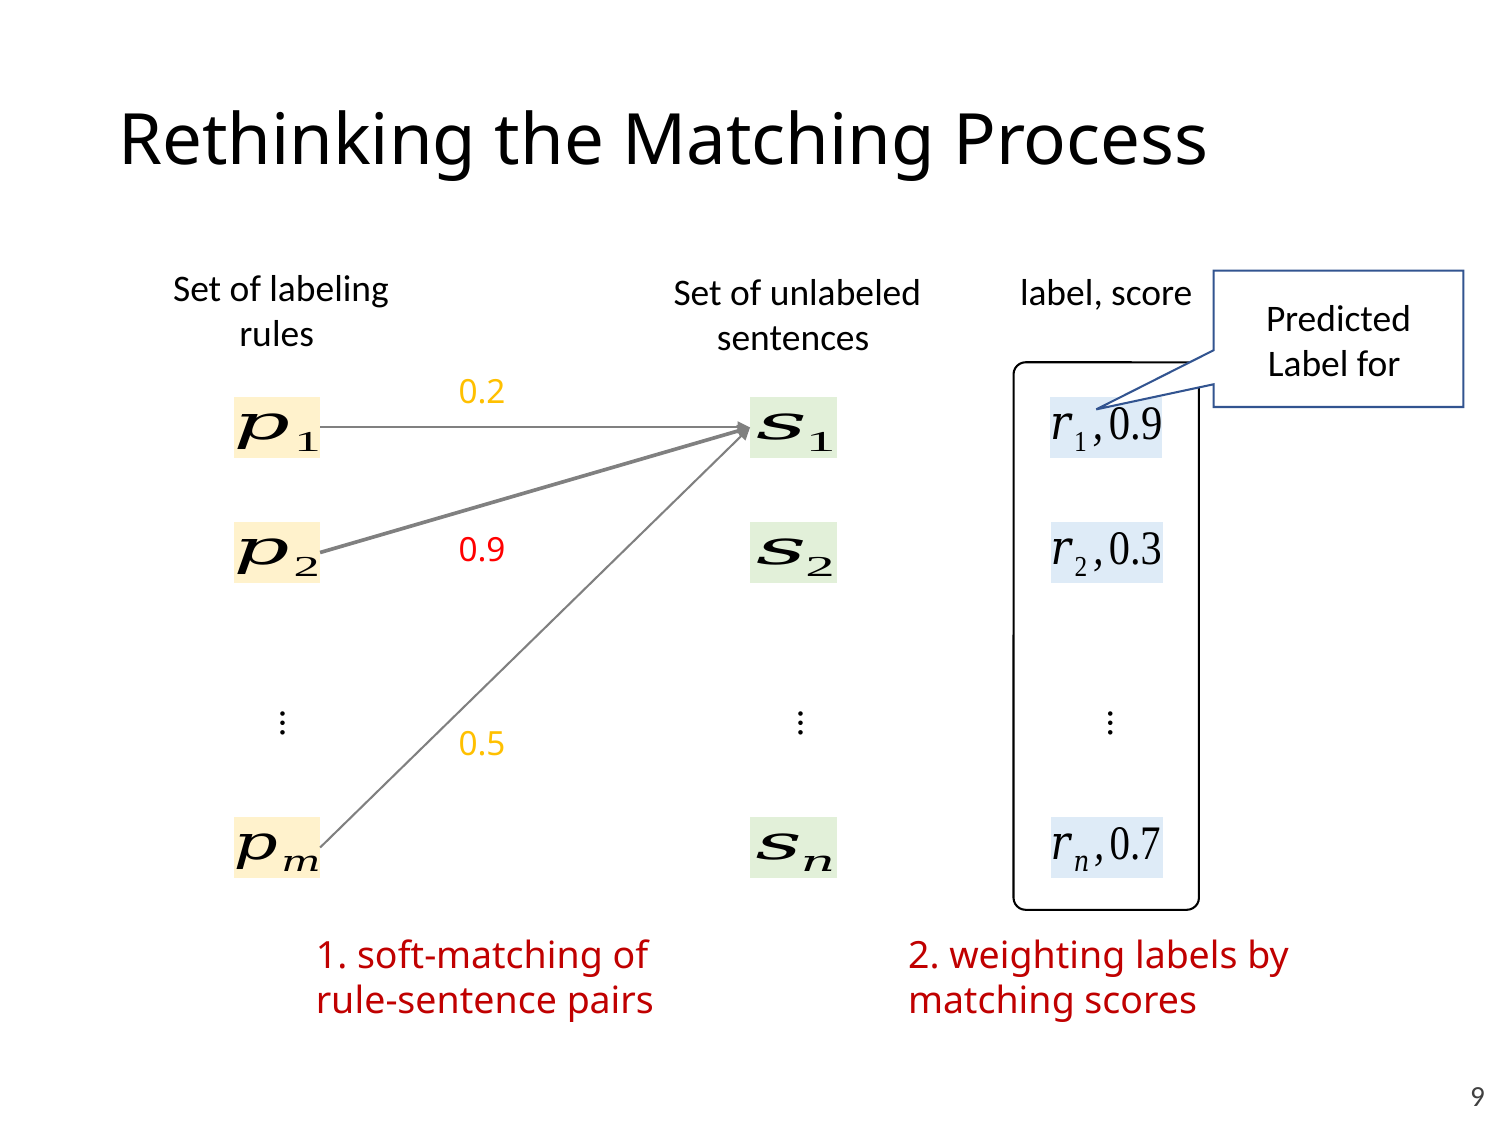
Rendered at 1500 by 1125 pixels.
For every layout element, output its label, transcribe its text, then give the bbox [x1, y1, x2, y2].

text_box 0.2 [443, 362, 553, 418]
text_box … [249, 696, 320, 733]
text_box 2. weighting labels by matching scores [893, 923, 1338, 1029]
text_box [320, 427, 750, 848]
slide_number 9 [1162, 1065, 1500, 1125]
text_box label, score [942, 260, 1270, 321]
text_box … [1077, 696, 1154, 733]
text_box 1. soft-matching of rule-sentence pairs [301, 923, 696, 1029]
text_box … [767, 696, 844, 733]
text_box [1012, 361, 1200, 911]
title Rethinking the Matching Process [103, 73, 1397, 210]
